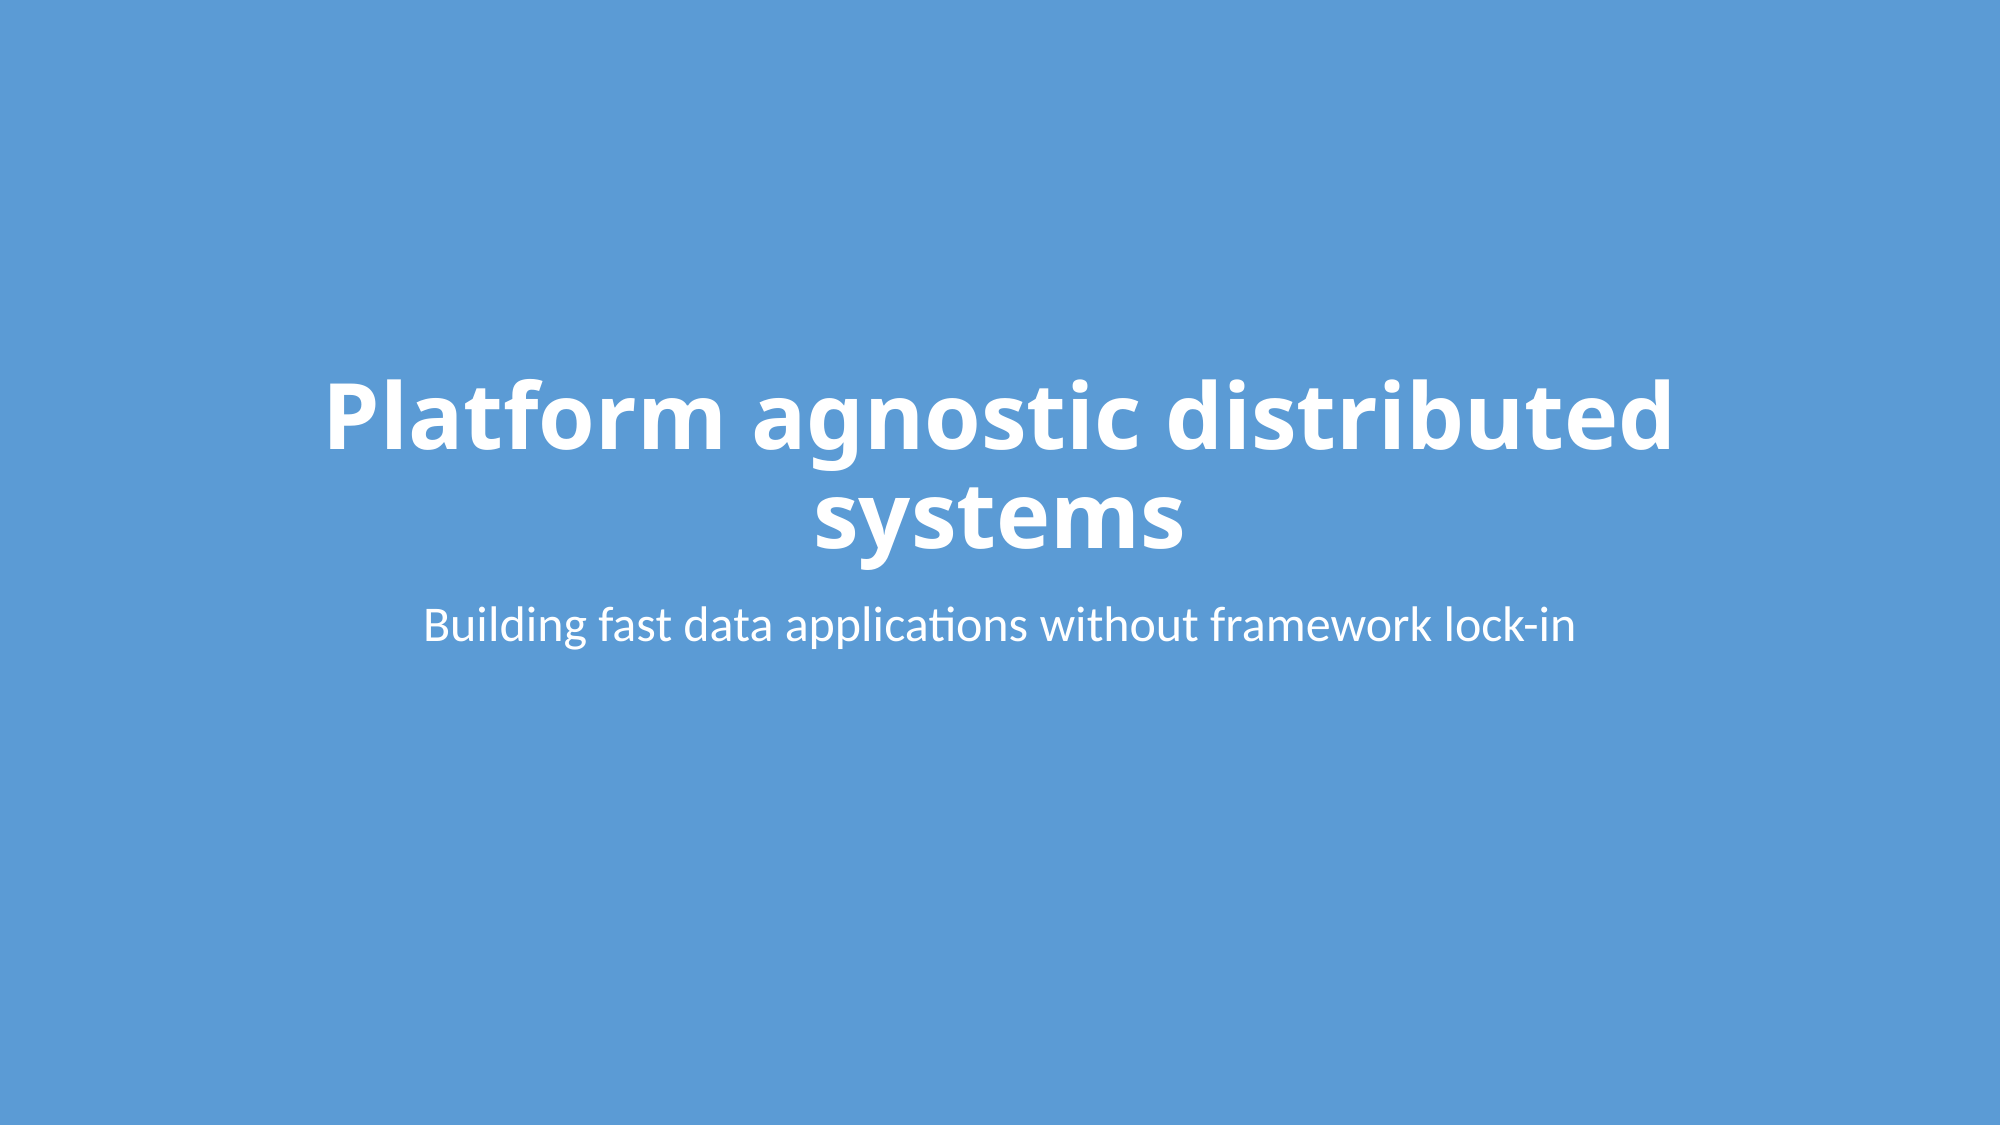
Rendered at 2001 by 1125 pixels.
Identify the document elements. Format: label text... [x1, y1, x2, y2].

subtitle Building fast data applications without framework lock-in [249, 590, 1750, 863]
title Platform agnostic distributed systems [249, 184, 1750, 576]
